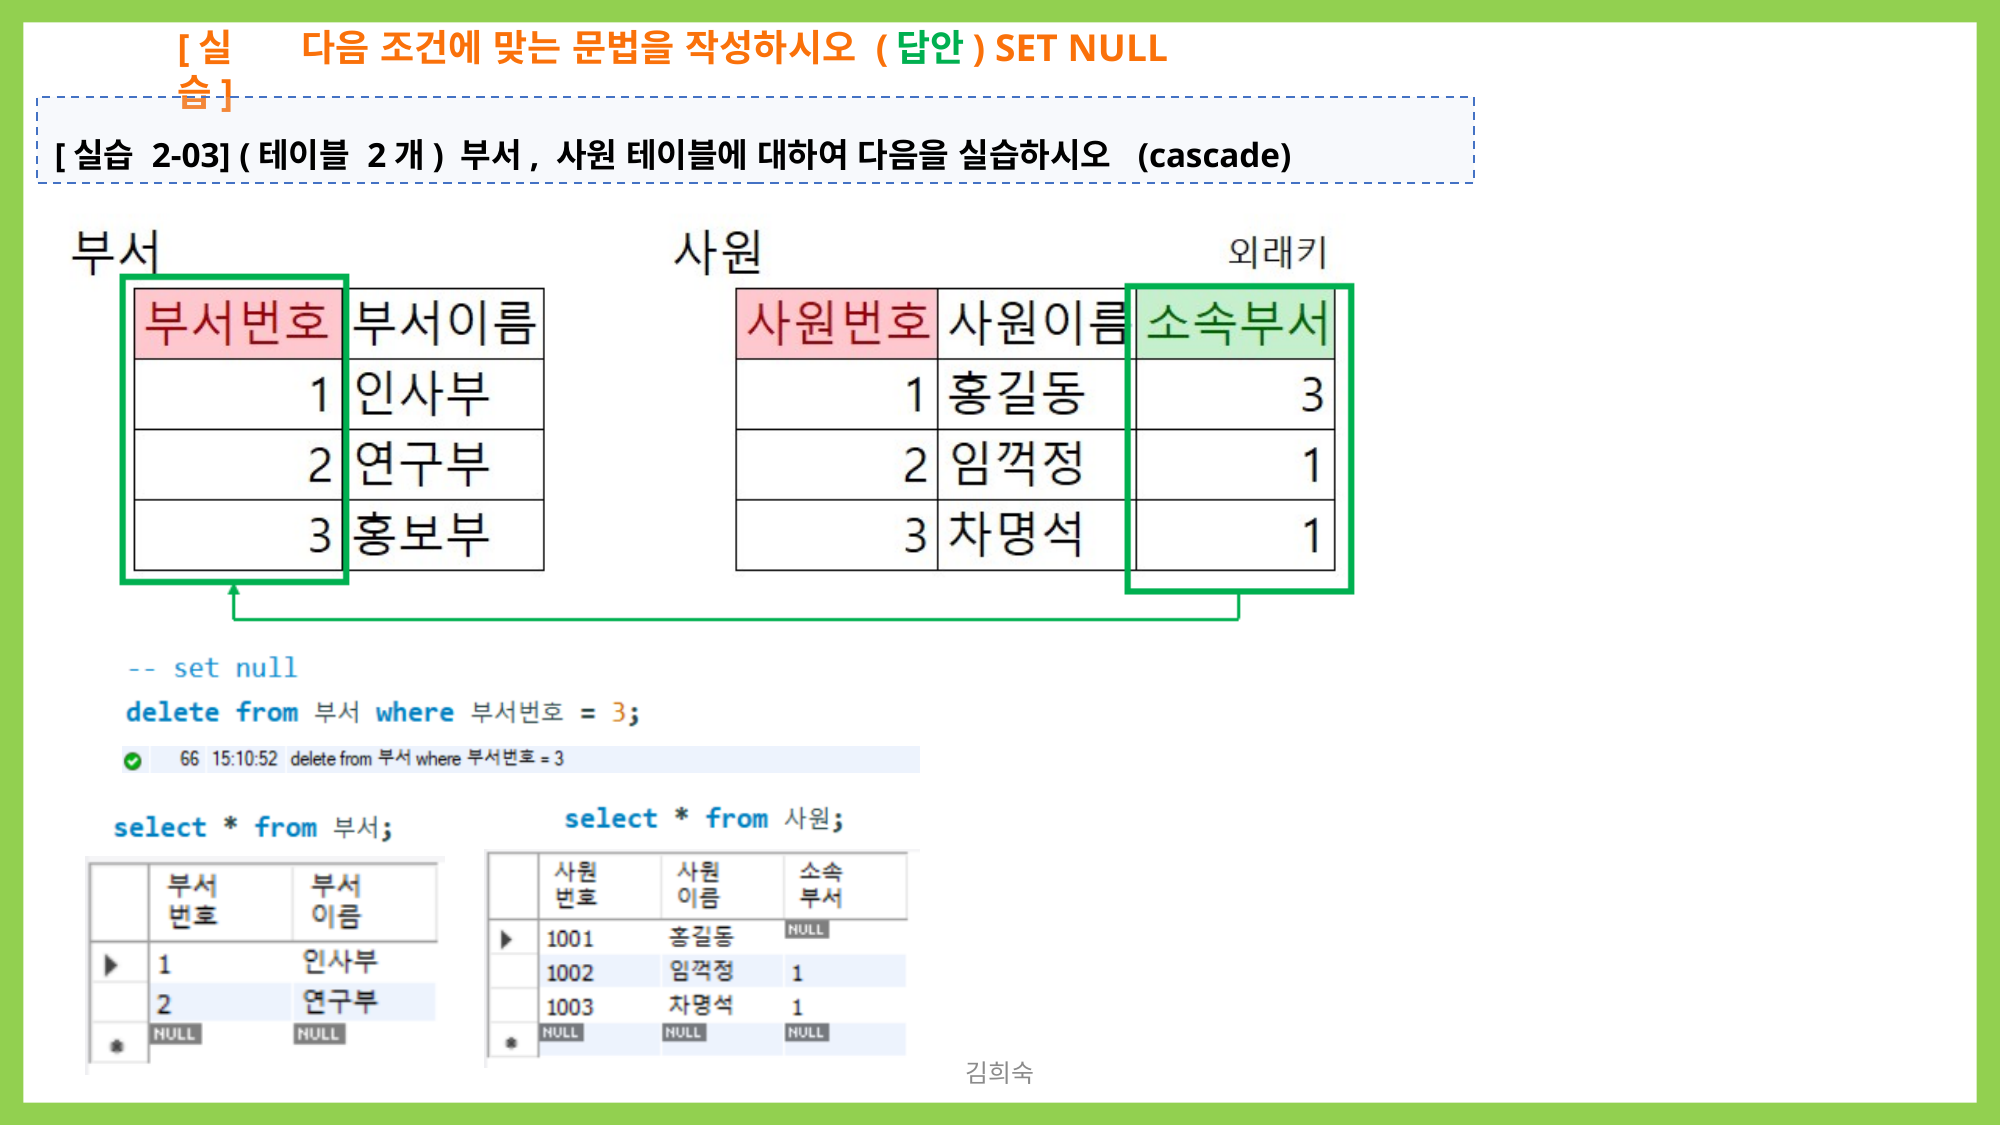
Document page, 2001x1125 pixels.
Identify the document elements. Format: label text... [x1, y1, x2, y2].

picture [554, 792, 850, 844]
title 다음 조건에 맞는 문법을 작성하시오 (답안) SET NULL [286, 22, 1863, 78]
text_box [실습 2-03] (테이블 2개) 부서, 사원 테이블에 대하여 다음을 실습하시오 (cascade) [36, 96, 1475, 184]
picture [103, 804, 402, 850]
picture [85, 856, 445, 1076]
picture [122, 746, 920, 773]
picture [36, 202, 1439, 727]
picture [484, 849, 920, 1068]
footer 김희숙 [662, 1042, 1338, 1103]
